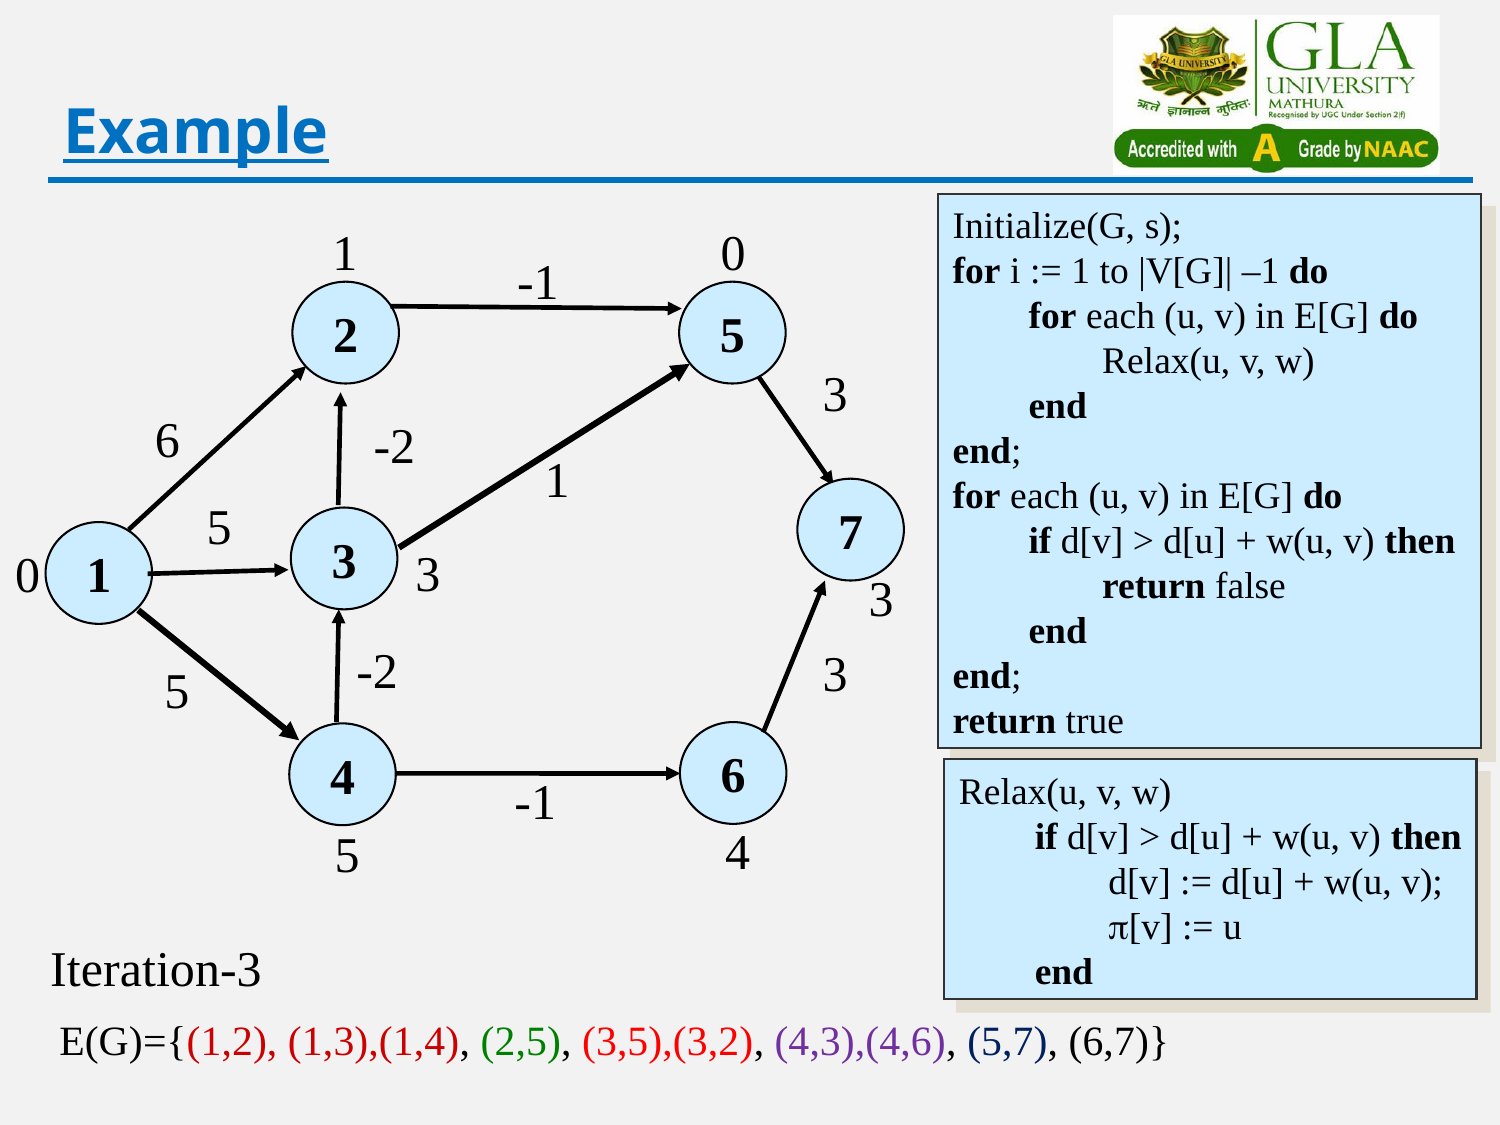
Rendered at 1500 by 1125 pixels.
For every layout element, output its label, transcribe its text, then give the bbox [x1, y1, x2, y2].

text_box 3 [807, 633, 863, 709]
picture [1112, 15, 1440, 176]
text_box [147, 563, 289, 577]
text_box 5 [149, 651, 205, 727]
text_box Initialize(G, s); for i := 1 to |V[G]| –1 do for each (u, v) in E[G] do Relax(u, v, w) end end; for each (u, v) in E[G] do if d[v] > d[u] + w(u, v) then return false end end; return true [938, 193, 1482, 749]
text_box -1 [502, 242, 574, 317]
text_box 6 [679, 722, 787, 819]
text_box 6 [140, 400, 195, 476]
text_box 5 [679, 288, 786, 384]
text_box [195, 366, 307, 469]
text_box 4 [710, 812, 766, 888]
text_box [758, 376, 833, 483]
text_box E(G)={(1,2), (1,3),(1,4), (2,5), (3,5),(3,2), (4,3),(4,6), (5,7), (6,7)} [44, 1006, 1241, 1072]
text_box Iteration-3 [35, 929, 312, 1005]
text_box -1 [499, 762, 572, 838]
text_box 3 [853, 558, 909, 634]
text_box 1 [529, 439, 585, 515]
text_box [205, 663, 300, 741]
text_box 3 [290, 507, 398, 610]
text_box -2 [341, 631, 413, 707]
text_box 7 [797, 478, 904, 581]
title Example [48, 2, 1474, 175]
text_box 5 [191, 486, 247, 562]
text_box 5 [319, 814, 375, 890]
text_box [572, 767, 681, 780]
text_box 1 [317, 213, 373, 289]
text_box [570, 363, 690, 439]
text_box Relax(u, v, w) if d[v] > d[u] + w(u, v) then d[v] := d[u] + w(u, v); [v] := u end [944, 759, 1477, 999]
text_box 0 [705, 213, 761, 289]
text_box [763, 580, 827, 733]
text_box 3 [807, 354, 863, 430]
text_box 4 [289, 723, 396, 820]
text_box [332, 609, 345, 723]
text_box 1 [56, 522, 153, 624]
text_box 2 [292, 288, 399, 384]
text_box [574, 302, 682, 315]
text_box 0 [0, 535, 56, 611]
text_box [334, 392, 347, 506]
text_box -2 [358, 405, 431, 481]
text_box 3 [400, 534, 456, 609]
